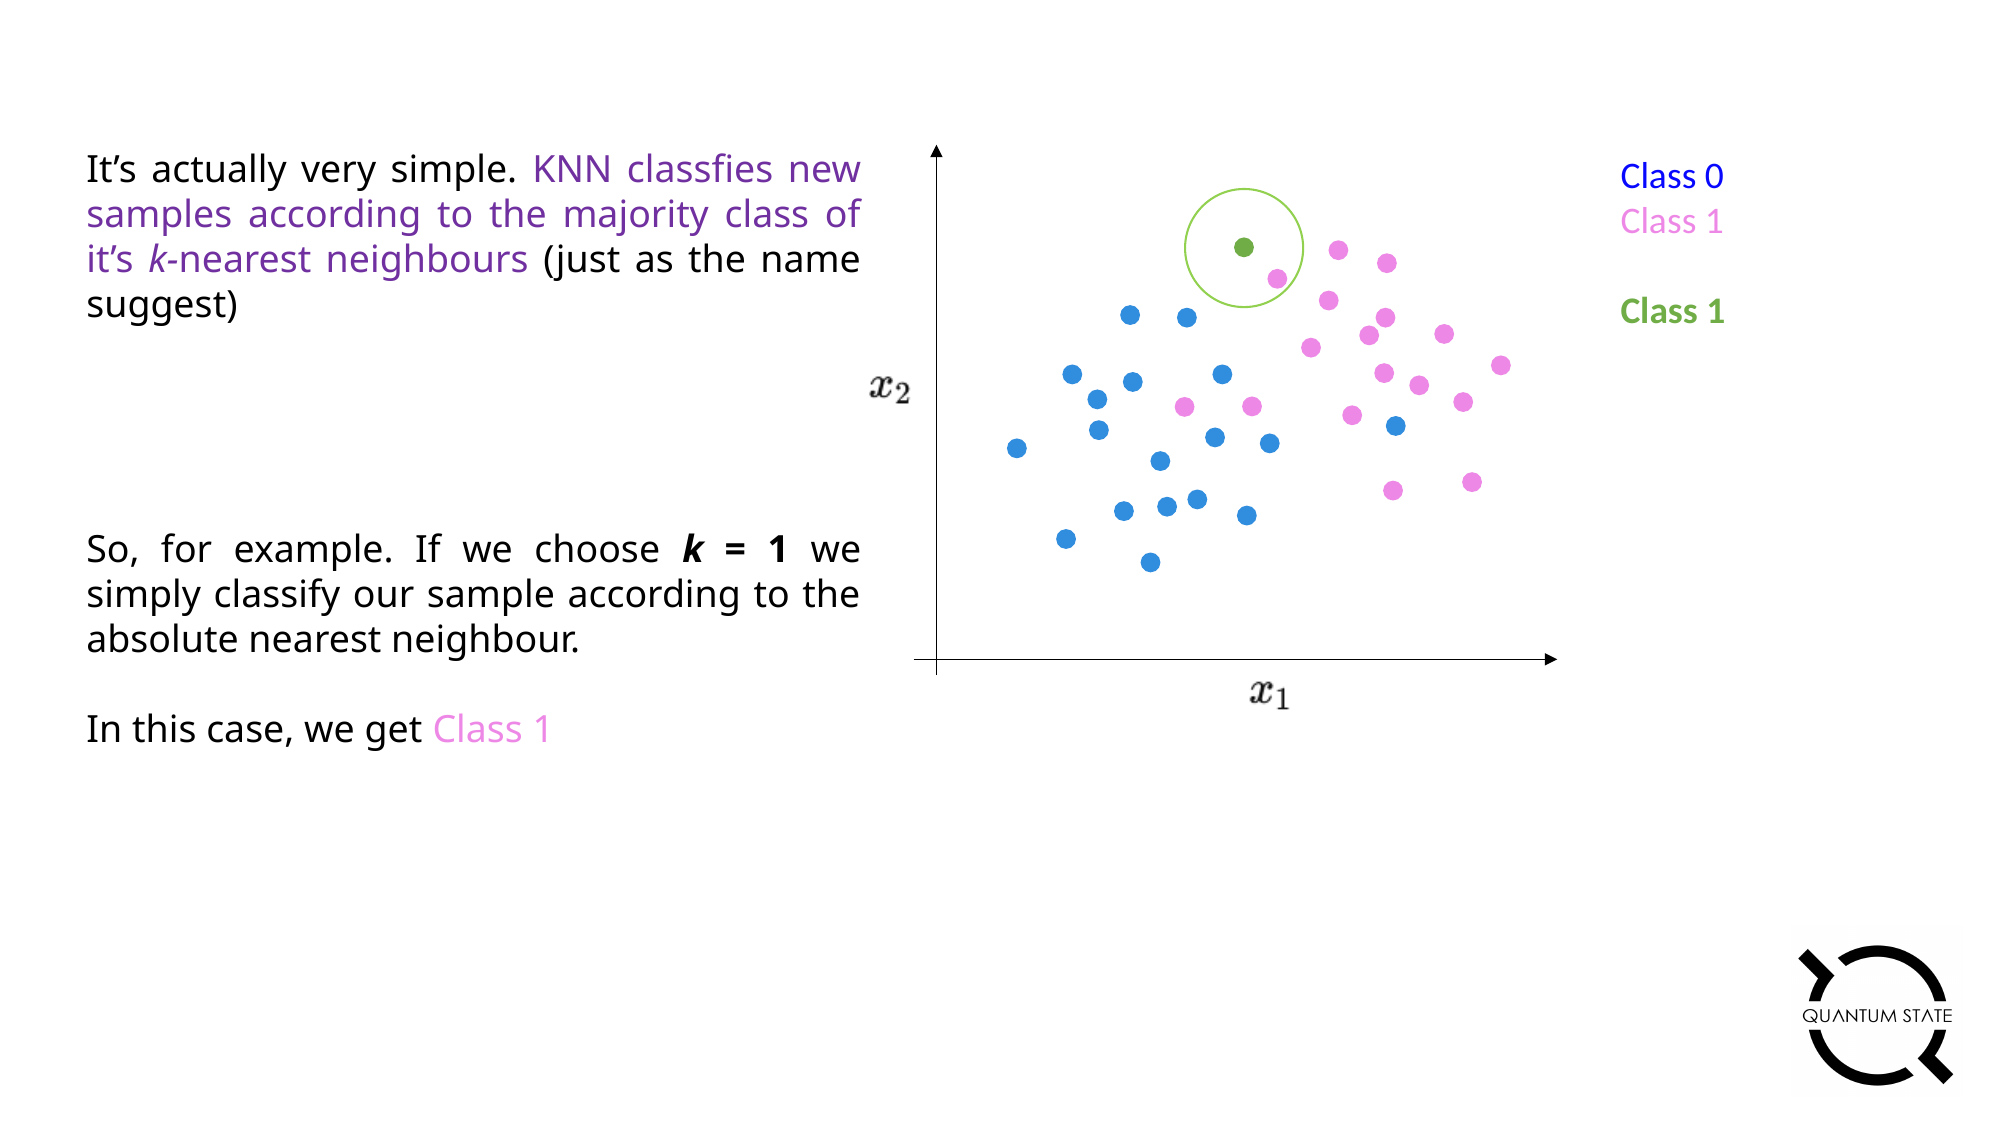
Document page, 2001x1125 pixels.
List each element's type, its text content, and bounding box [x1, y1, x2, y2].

text_box [1383, 480, 1403, 501]
text_box [1409, 375, 1430, 396]
text_box [1328, 240, 1349, 261]
text_box Class 0 Class 1 Class 1 [1605, 144, 1741, 339]
text_box [1376, 253, 1397, 274]
text_box [1056, 529, 1076, 549]
text_box [1236, 505, 1257, 526]
text_box [1184, 187, 1305, 309]
text_box [1375, 307, 1396, 328]
text_box [1187, 489, 1208, 510]
text_box [1453, 392, 1474, 412]
text_box [1462, 472, 1482, 493]
text_box [1434, 324, 1455, 344]
text_box [1120, 305, 1141, 325]
text_box It’s actually very simple. KNN classfies new samples according to the majority class of it’s k-nearest neighbours (just as the name suggest) [71, 137, 877, 332]
text_box So, for example. If we choose k = 1 we simply classify our sample according to the absolute nearest neighbour. In this case, we get Class 1 [71, 517, 877, 758]
text_box [1318, 290, 1339, 311]
text_box [1088, 420, 1109, 441]
picture [1236, 674, 1312, 719]
text_box [1176, 307, 1197, 328]
text_box [1359, 325, 1380, 346]
text_box [1062, 364, 1083, 385]
text_box [1174, 396, 1195, 417]
text_box [1157, 496, 1178, 517]
text_box [1342, 405, 1363, 426]
text_box [1205, 427, 1225, 448]
text_box [1242, 396, 1262, 417]
text_box [1490, 355, 1511, 376]
picture [850, 356, 923, 410]
text_box [1114, 501, 1134, 522]
text_box [1374, 363, 1395, 384]
text_box [1122, 372, 1143, 392]
text_box [1087, 389, 1108, 410]
text_box [1212, 364, 1233, 385]
text_box [1385, 416, 1406, 436]
picture [1791, 925, 1964, 1098]
text_box [1140, 552, 1161, 573]
text_box [1150, 451, 1171, 472]
text_box [1006, 438, 1027, 459]
text_box [1301, 337, 1321, 358]
text_box [1259, 433, 1280, 454]
